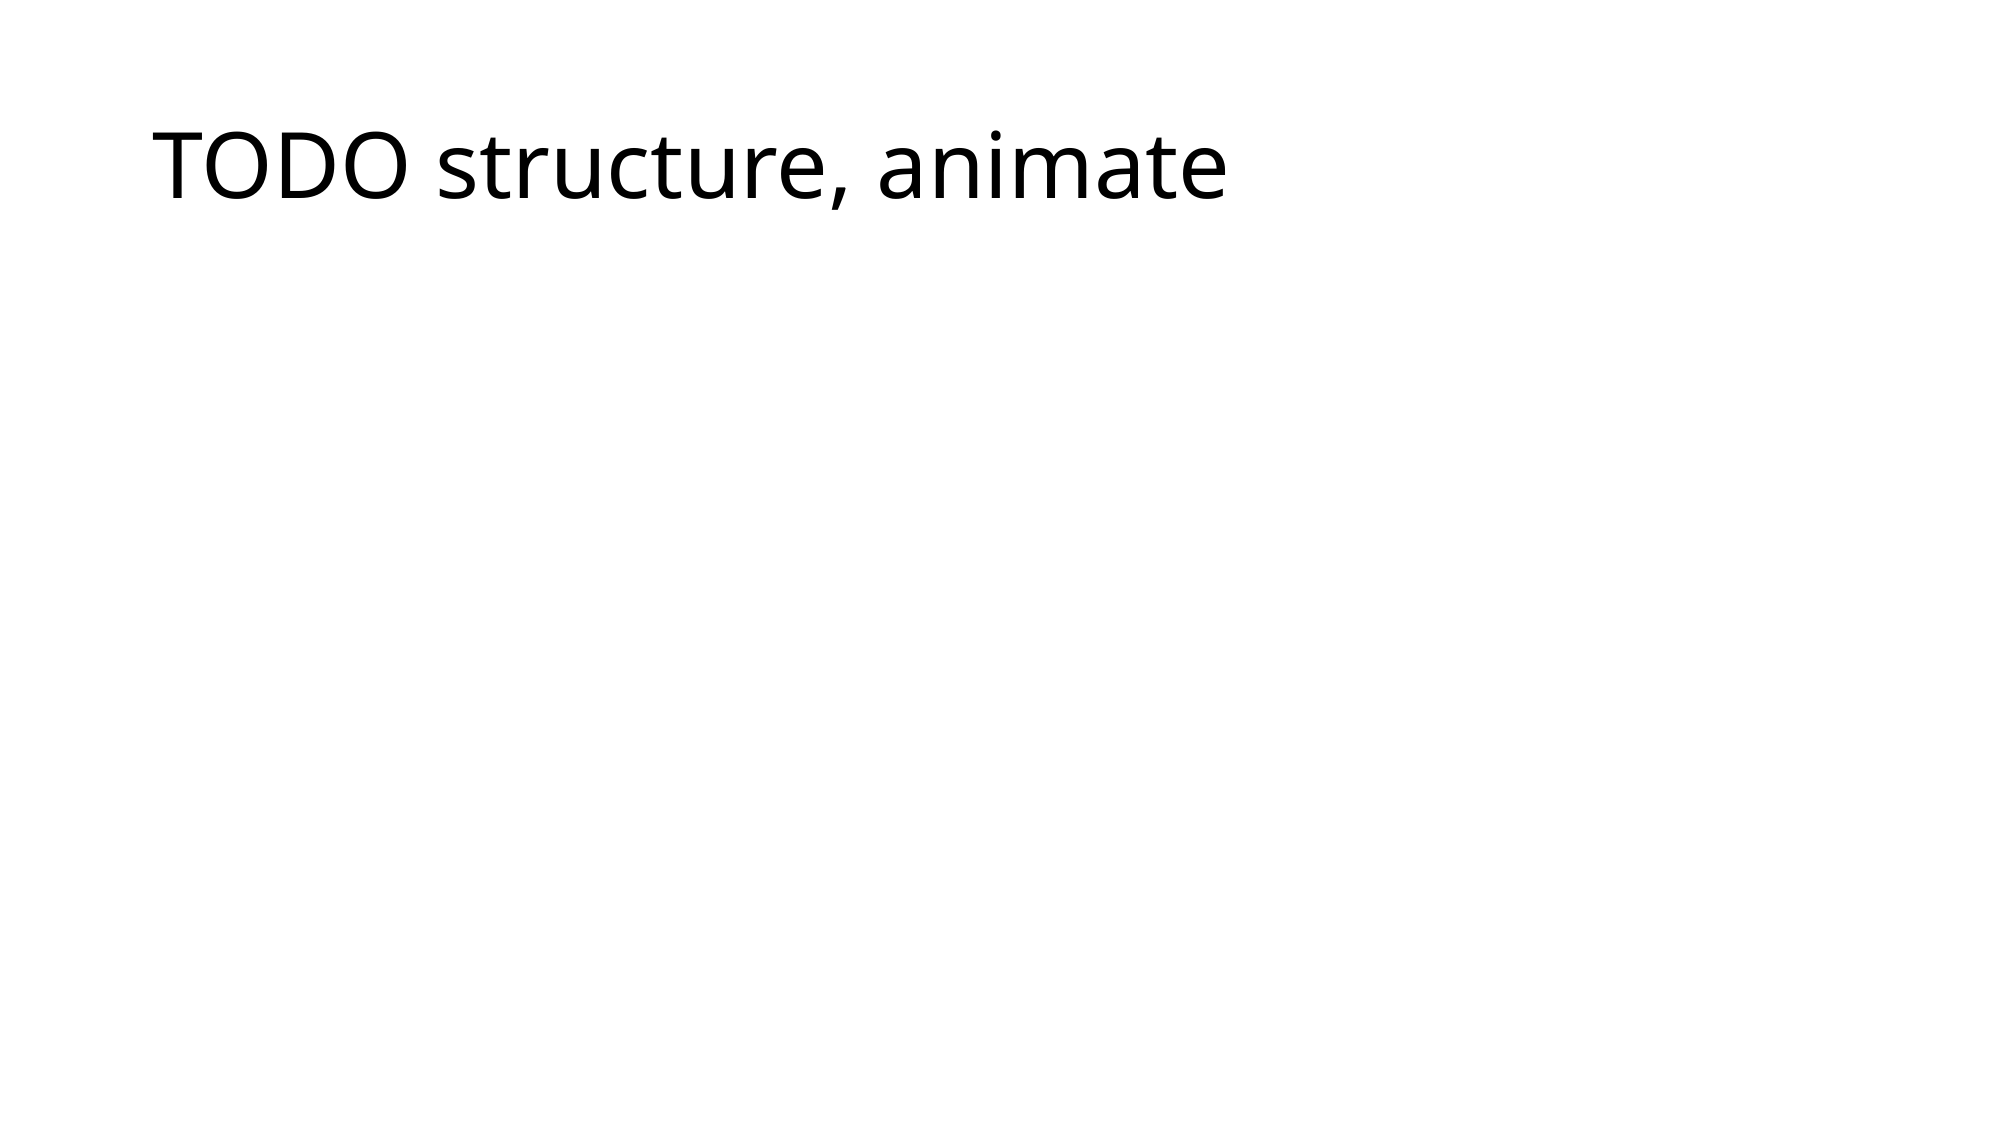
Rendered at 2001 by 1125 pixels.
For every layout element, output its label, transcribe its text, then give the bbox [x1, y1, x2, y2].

title TODO structure, animate [137, 59, 1863, 278]
